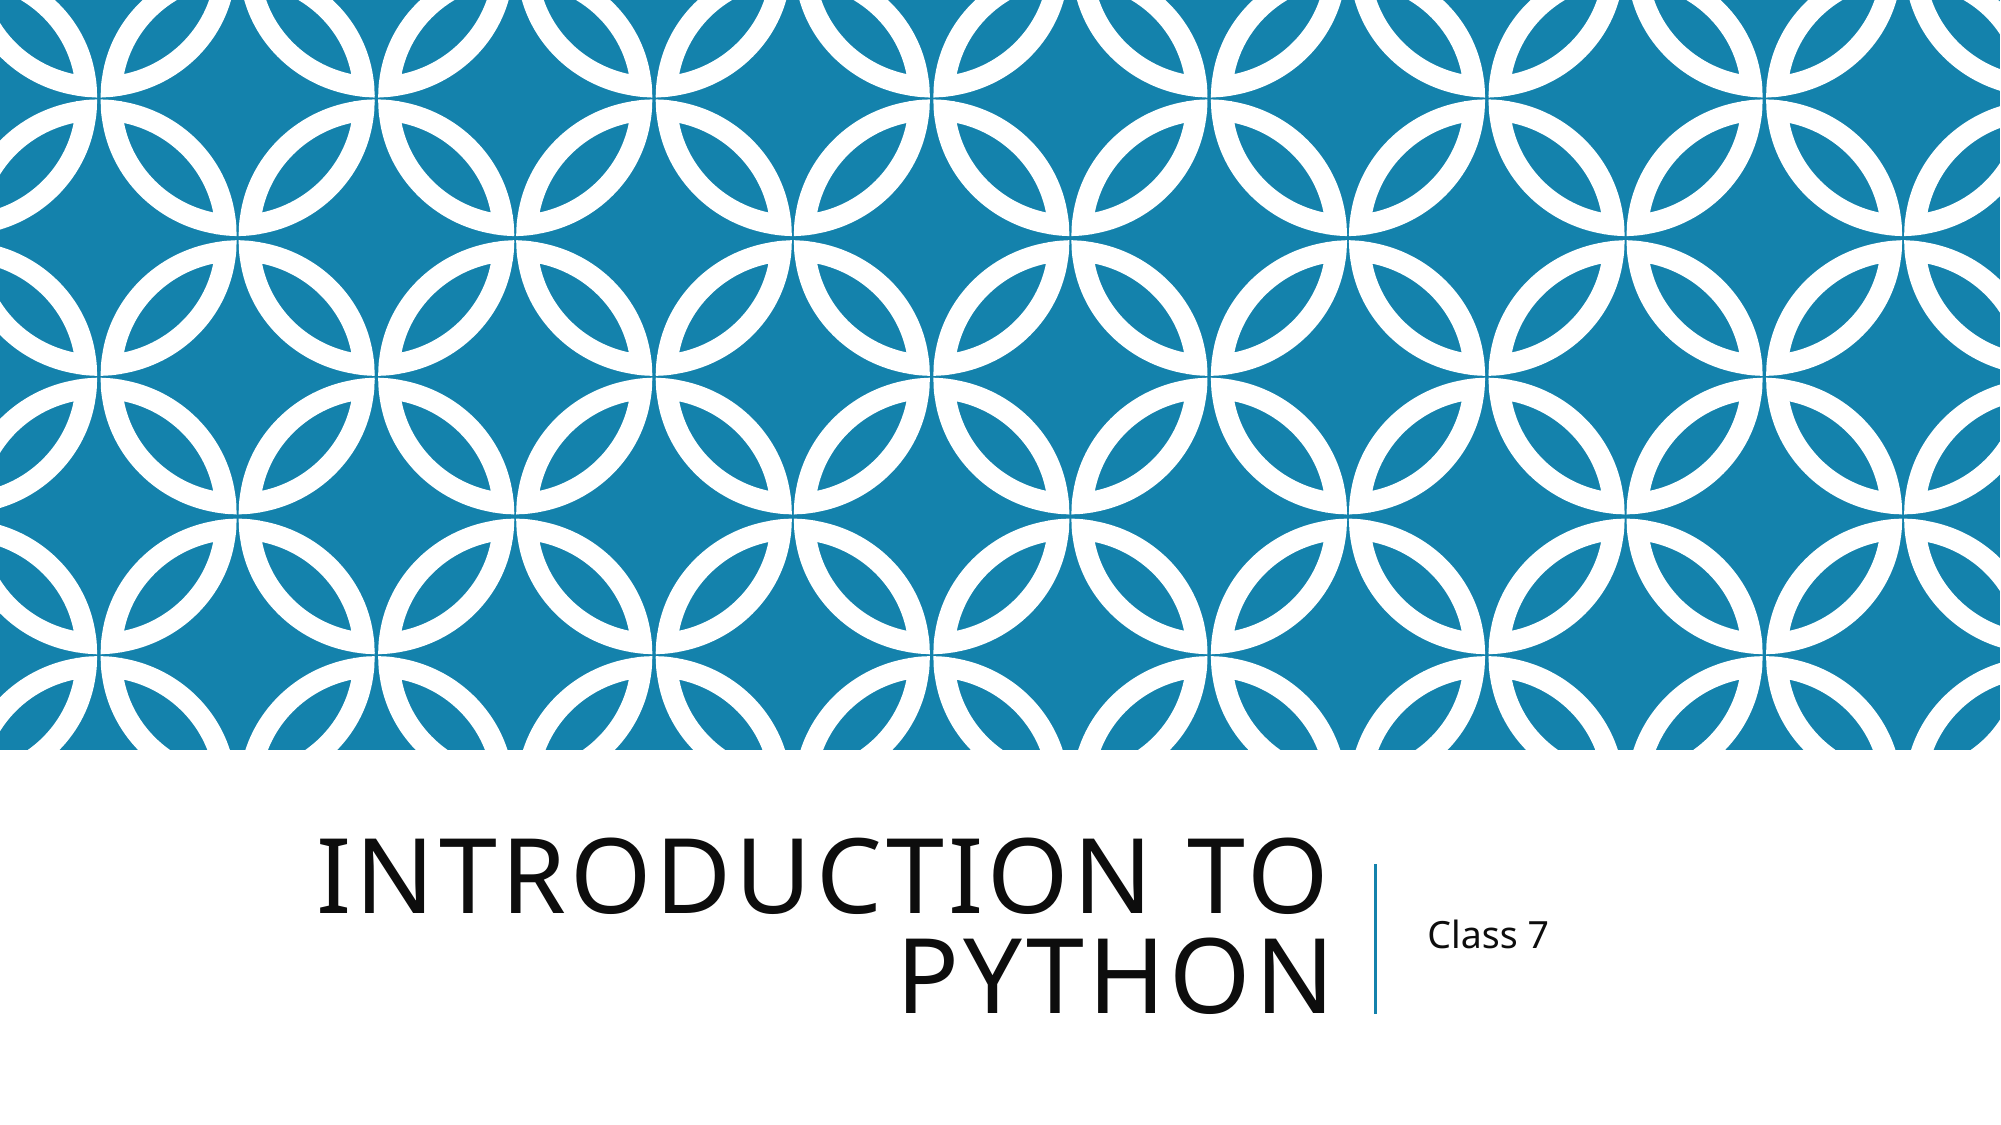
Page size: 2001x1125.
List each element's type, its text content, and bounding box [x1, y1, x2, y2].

subtitle Class 7 [1412, 813, 1938, 1054]
title Introduction to Python [75, 813, 1350, 1054]
